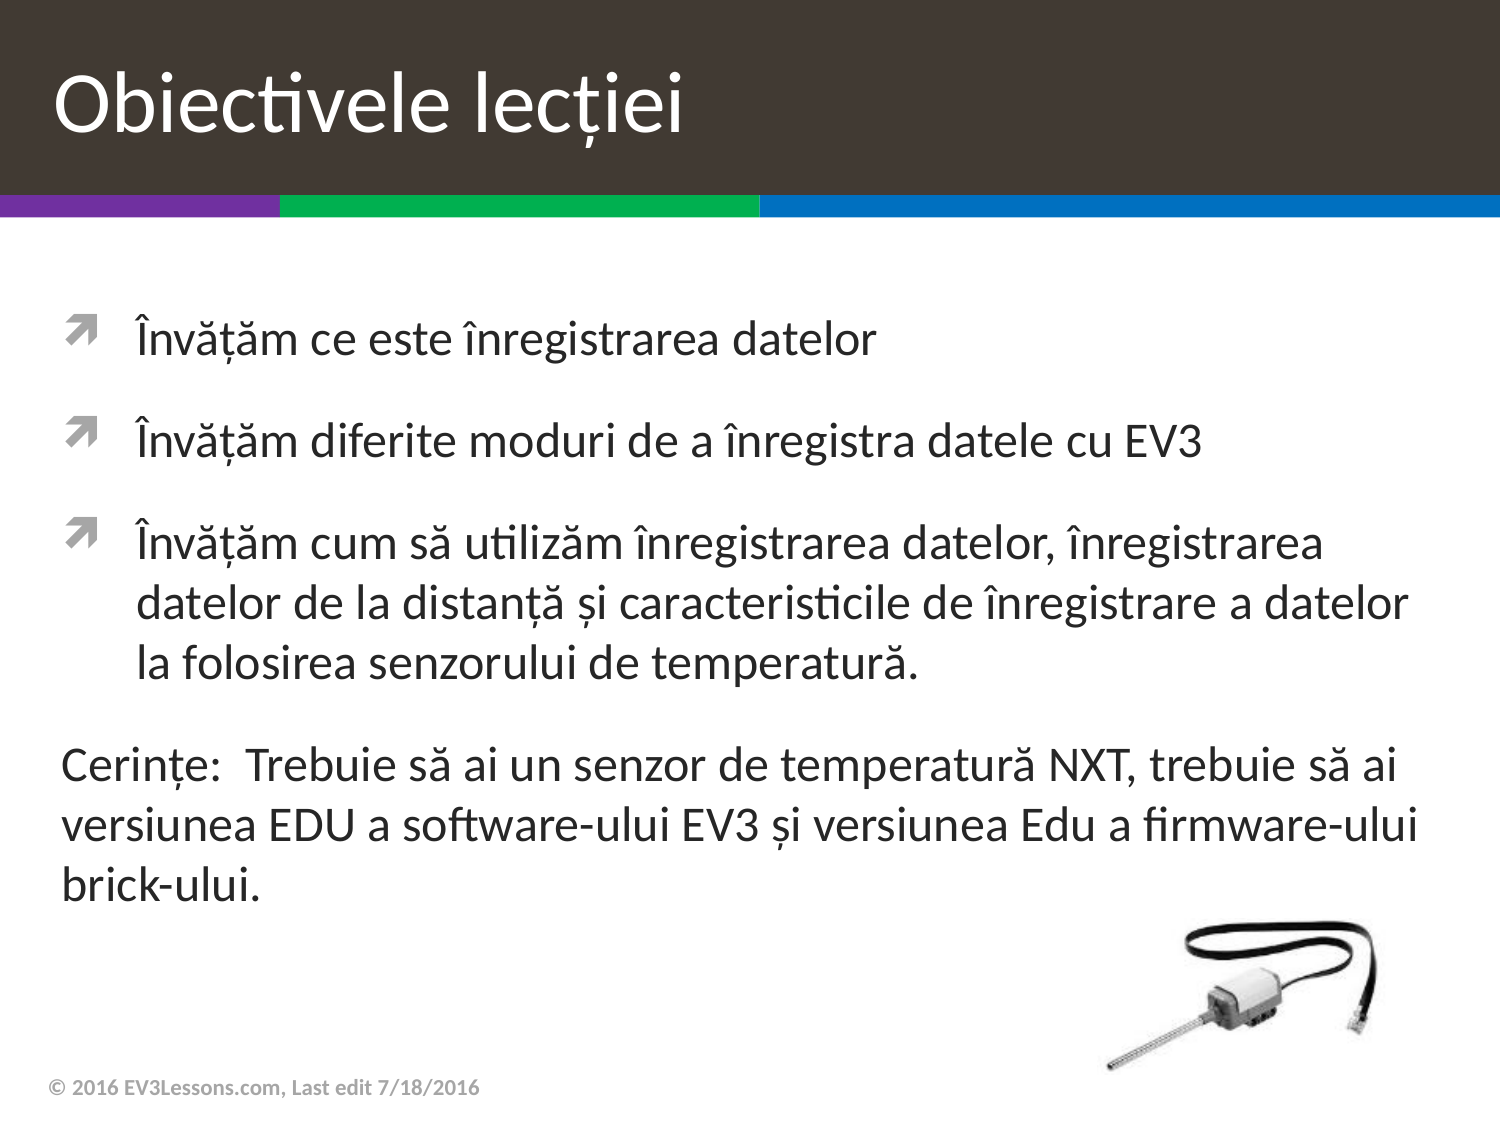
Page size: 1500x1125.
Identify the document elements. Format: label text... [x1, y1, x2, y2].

title Obiectivele lecției [0, 0, 1500, 195]
list Învățăm ce este înregistrarea datelor Învățăm diferite moduri de a înregistra datele cu EV3 Învățăm cum să utilizăm înregistrarea datelor, înregistrarea datelor de la distanță și caracteristicile de înregistrare a datelor la folosirea senzorului de temperatură. Cerințe: Trebuie să ai un senzor de temperatură NXT, trebuie să ai versiunea EDU a software-ului EV3 și versiunea Edu a firmware-ului brick-ului. [46, 298, 1454, 1005]
footer © 2016 EV3Lessons.com, Last edit 7/18/2016 [32, 1055, 1038, 1116]
picture [1096, 918, 1391, 1075]
